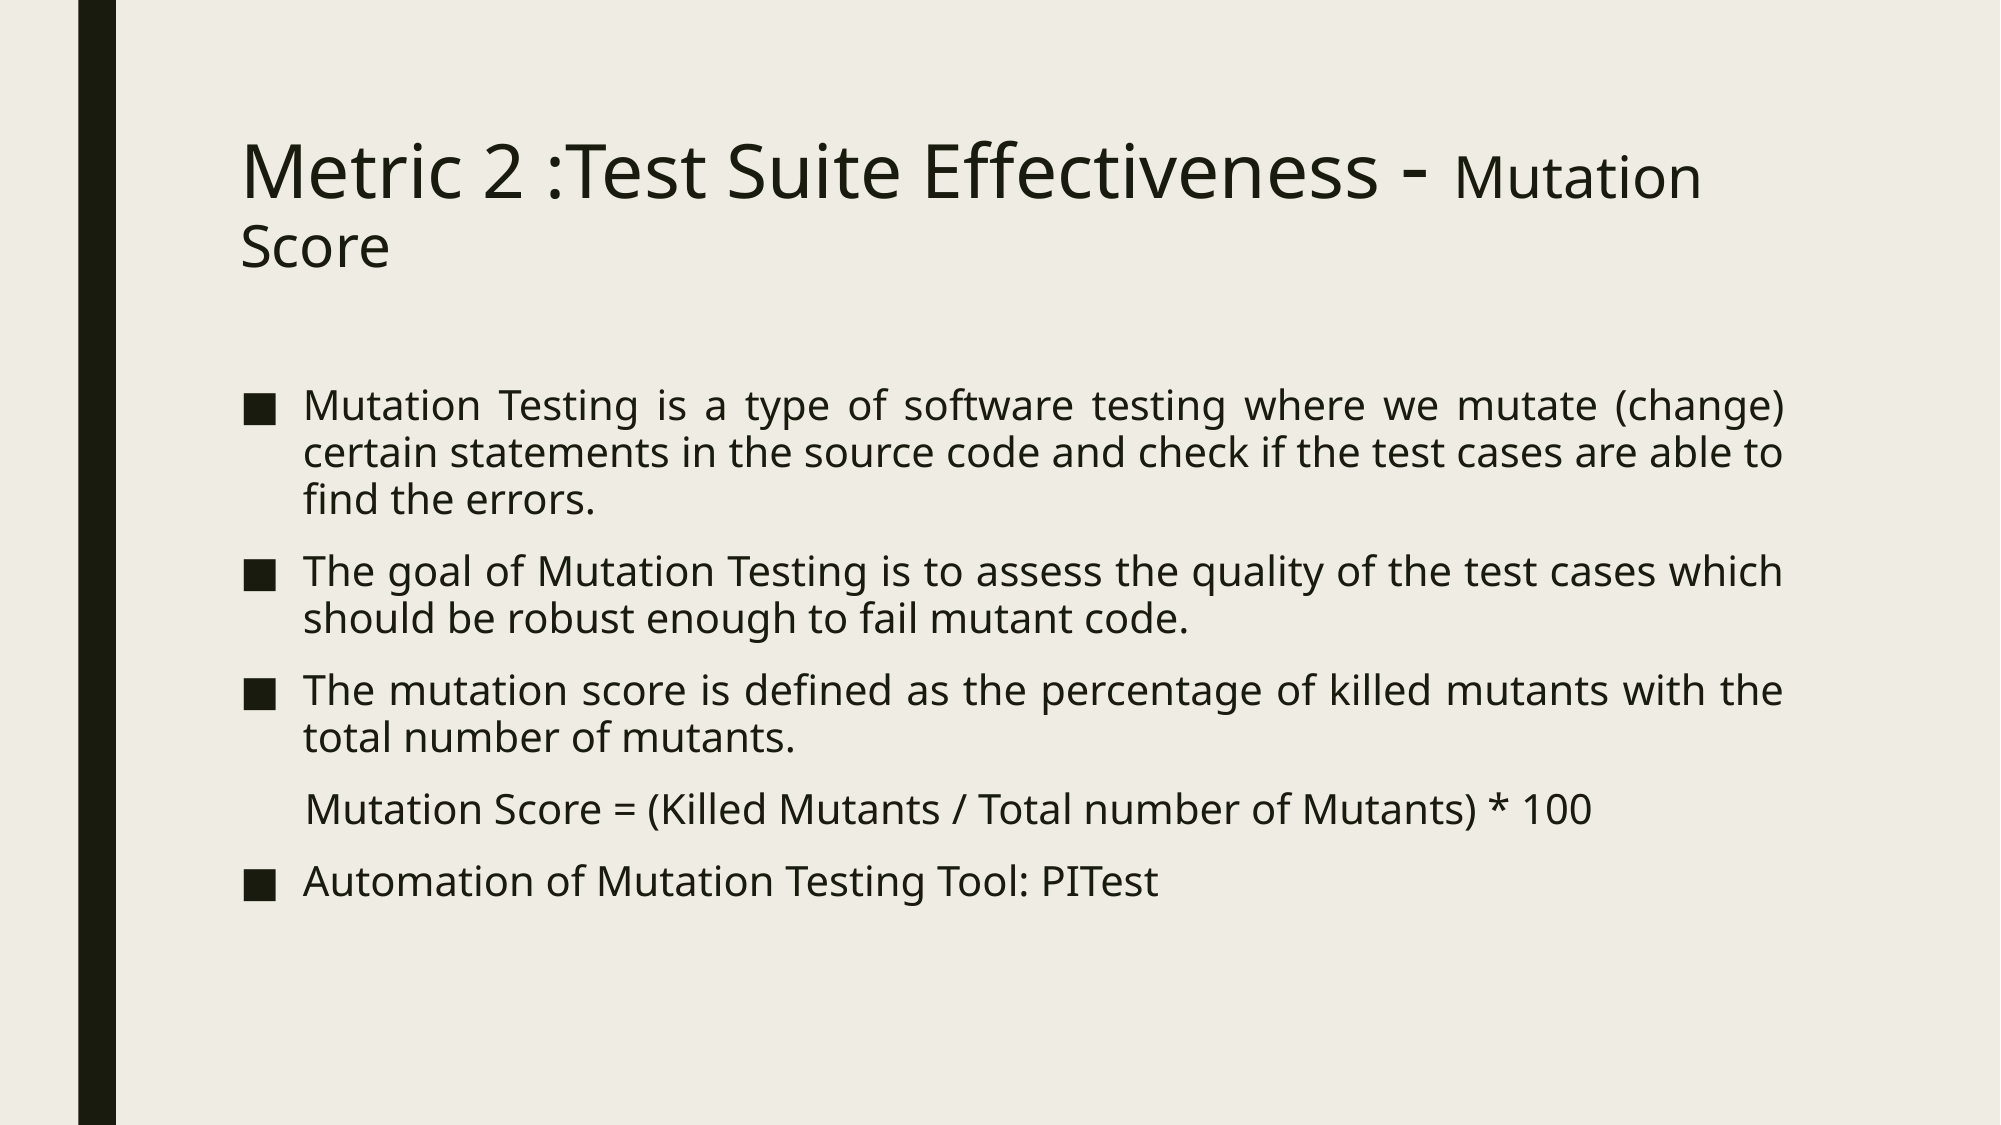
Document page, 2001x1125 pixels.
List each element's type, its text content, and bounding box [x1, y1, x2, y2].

list Mutation Testing is a type of software testing where we mutate (change) certain statements in the source code and check if the test cases are able to find the errors. The goal of Mutation Testing is to assess the quality of the test cases which should be robust enough to fail mutant code. The mutation score is defined as the percentage of killed mutants with the total number of mutants. Mutation Score = (Killed Mutants / Total number of Mutants) * 100 Automation of Mutation Testing Tool: PITest [225, 375, 1800, 963]
title Metric 2 :Test Suite Effectiveness - Mutation Score [225, 112, 1800, 357]
